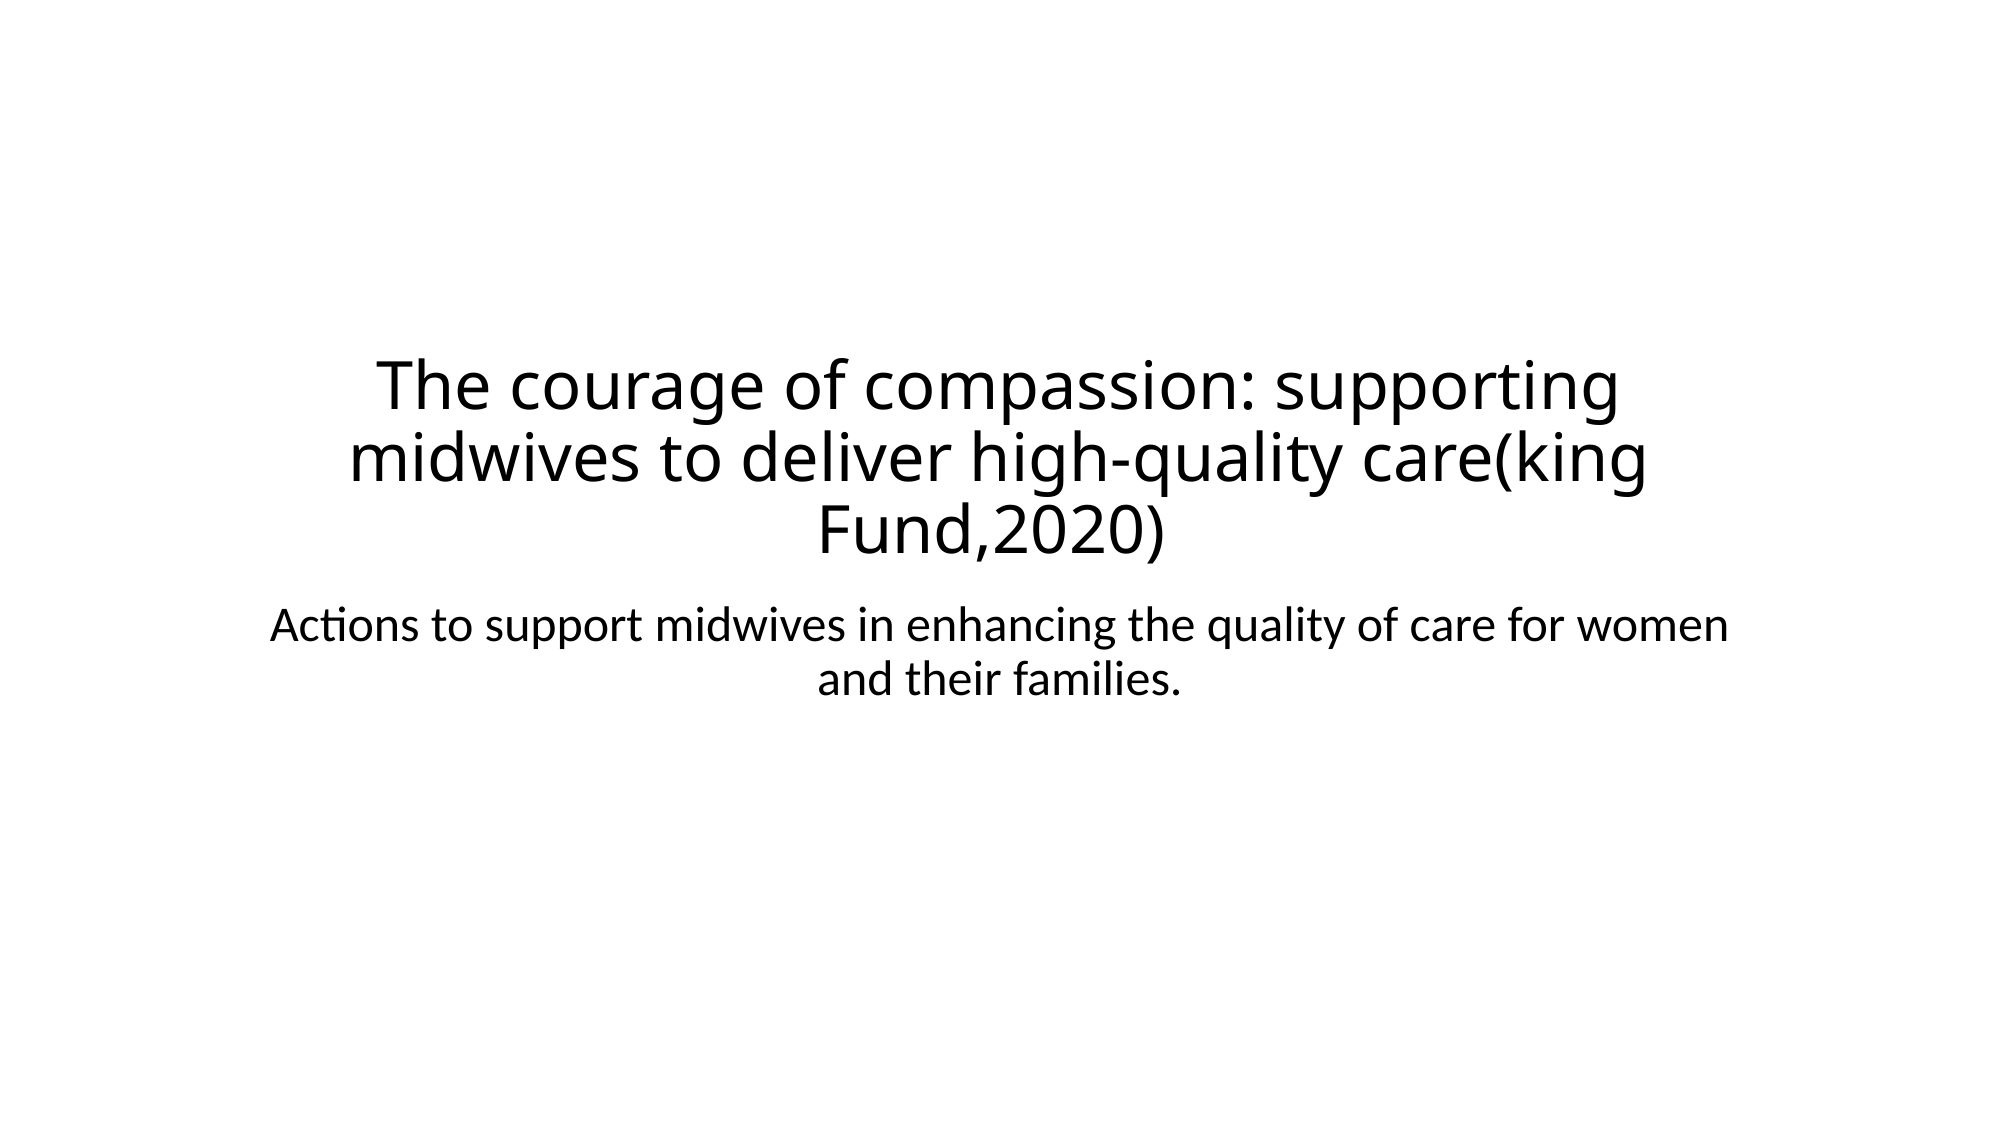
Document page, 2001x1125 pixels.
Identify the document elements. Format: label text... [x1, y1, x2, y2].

subtitle Actions to support midwives in enhancing the quality of care for women and their families. [249, 590, 1750, 863]
title The courage of compassion: supporting midwives to deliver high-quality care(king Fund,2020) [249, 184, 1750, 576]
